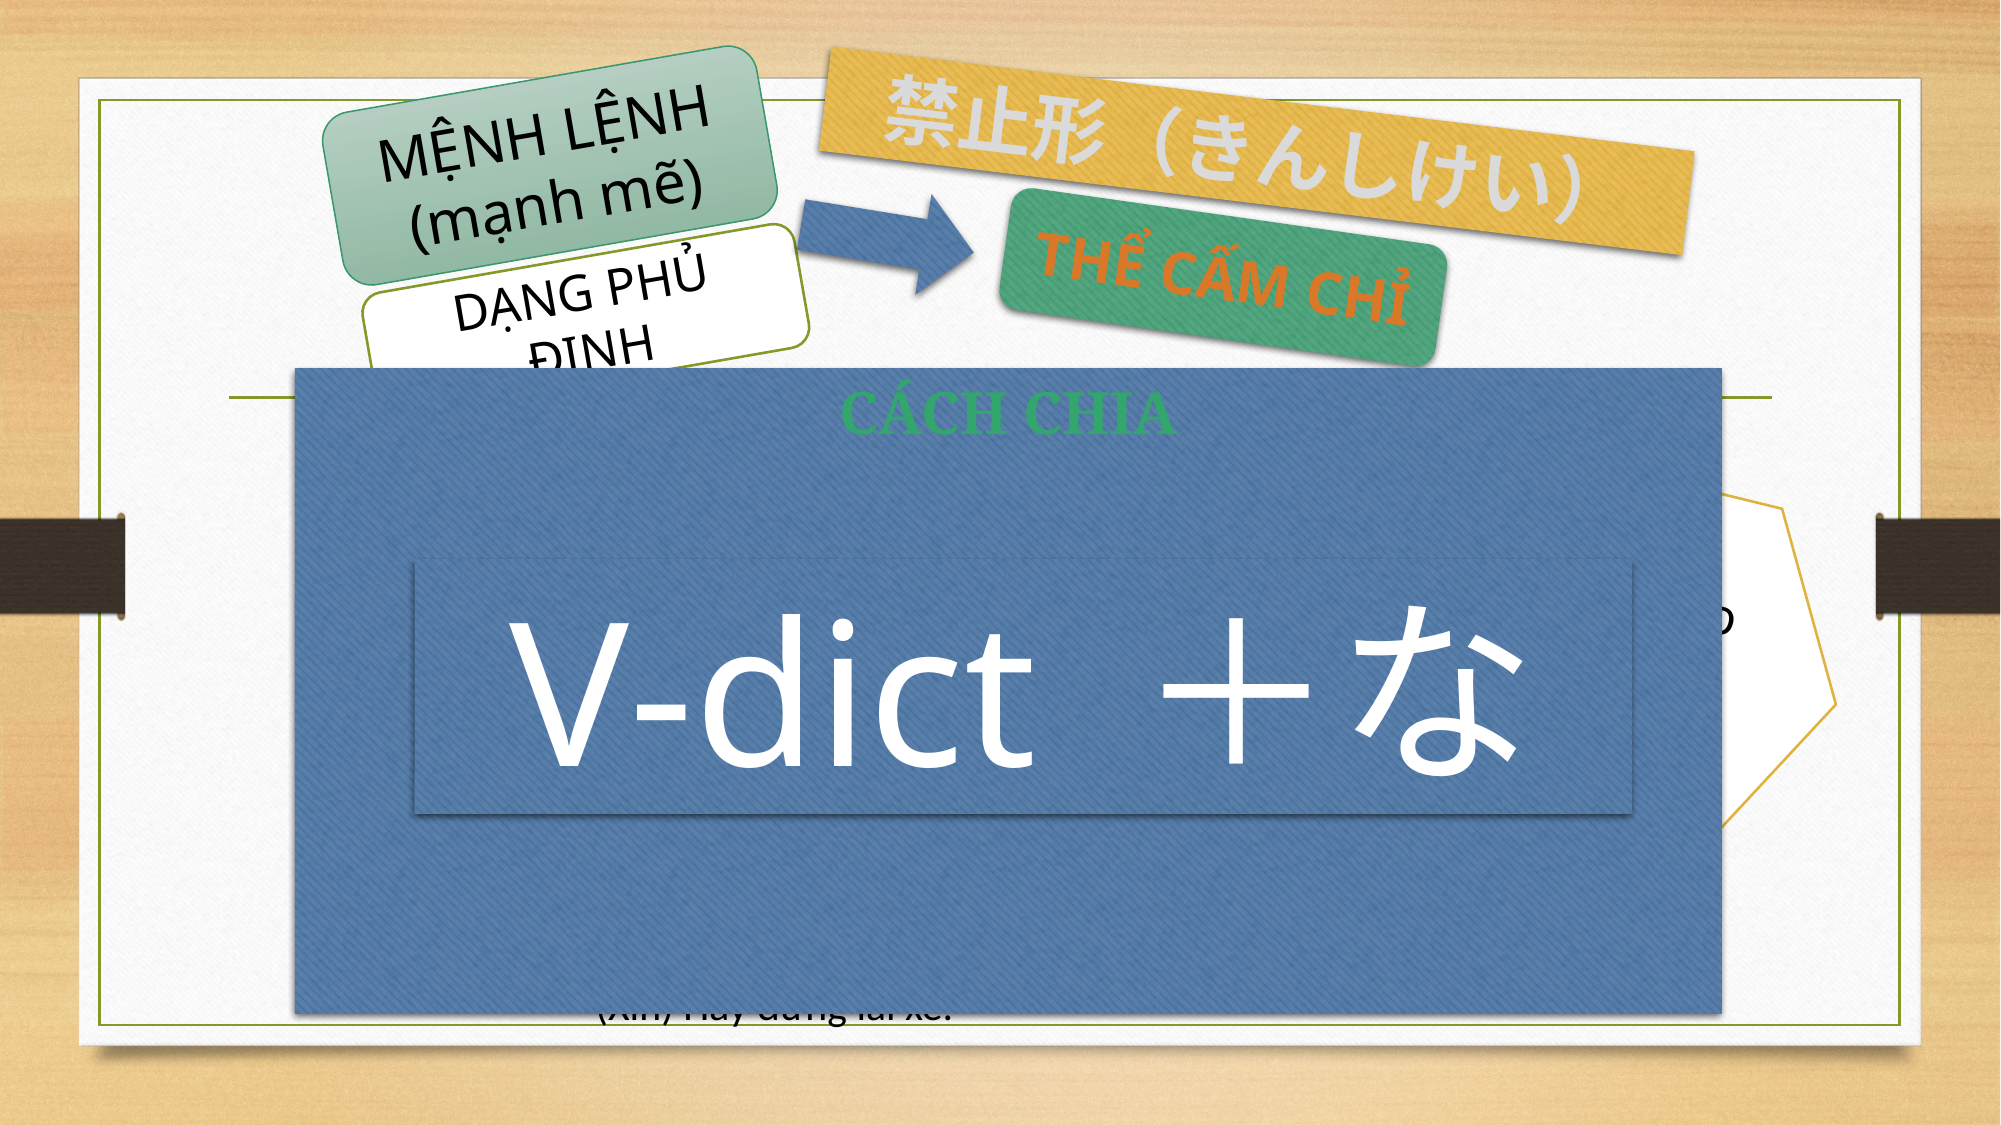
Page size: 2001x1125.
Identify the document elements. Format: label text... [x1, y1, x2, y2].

text_box DẠNG PHỦ ĐỊNH [361, 222, 811, 367]
text_box Yêu cầu, ra lệnh cho ai đó không làm gì một cách lịch sự [1727, 493, 1838, 824]
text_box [294, 368, 1723, 1021]
text_box THỂ CẤM CHỈ [999, 188, 1448, 367]
picture [0, 0, 2001, 1125]
text_box (Xin) Hãy đừng lái xe. [580, 1022, 1006, 1037]
text_box [797, 193, 974, 295]
text_box 禁止形（きんしけい） [818, 46, 1695, 256]
text_box MỆNH LỆNH (mạnh mẽ) [321, 45, 778, 286]
